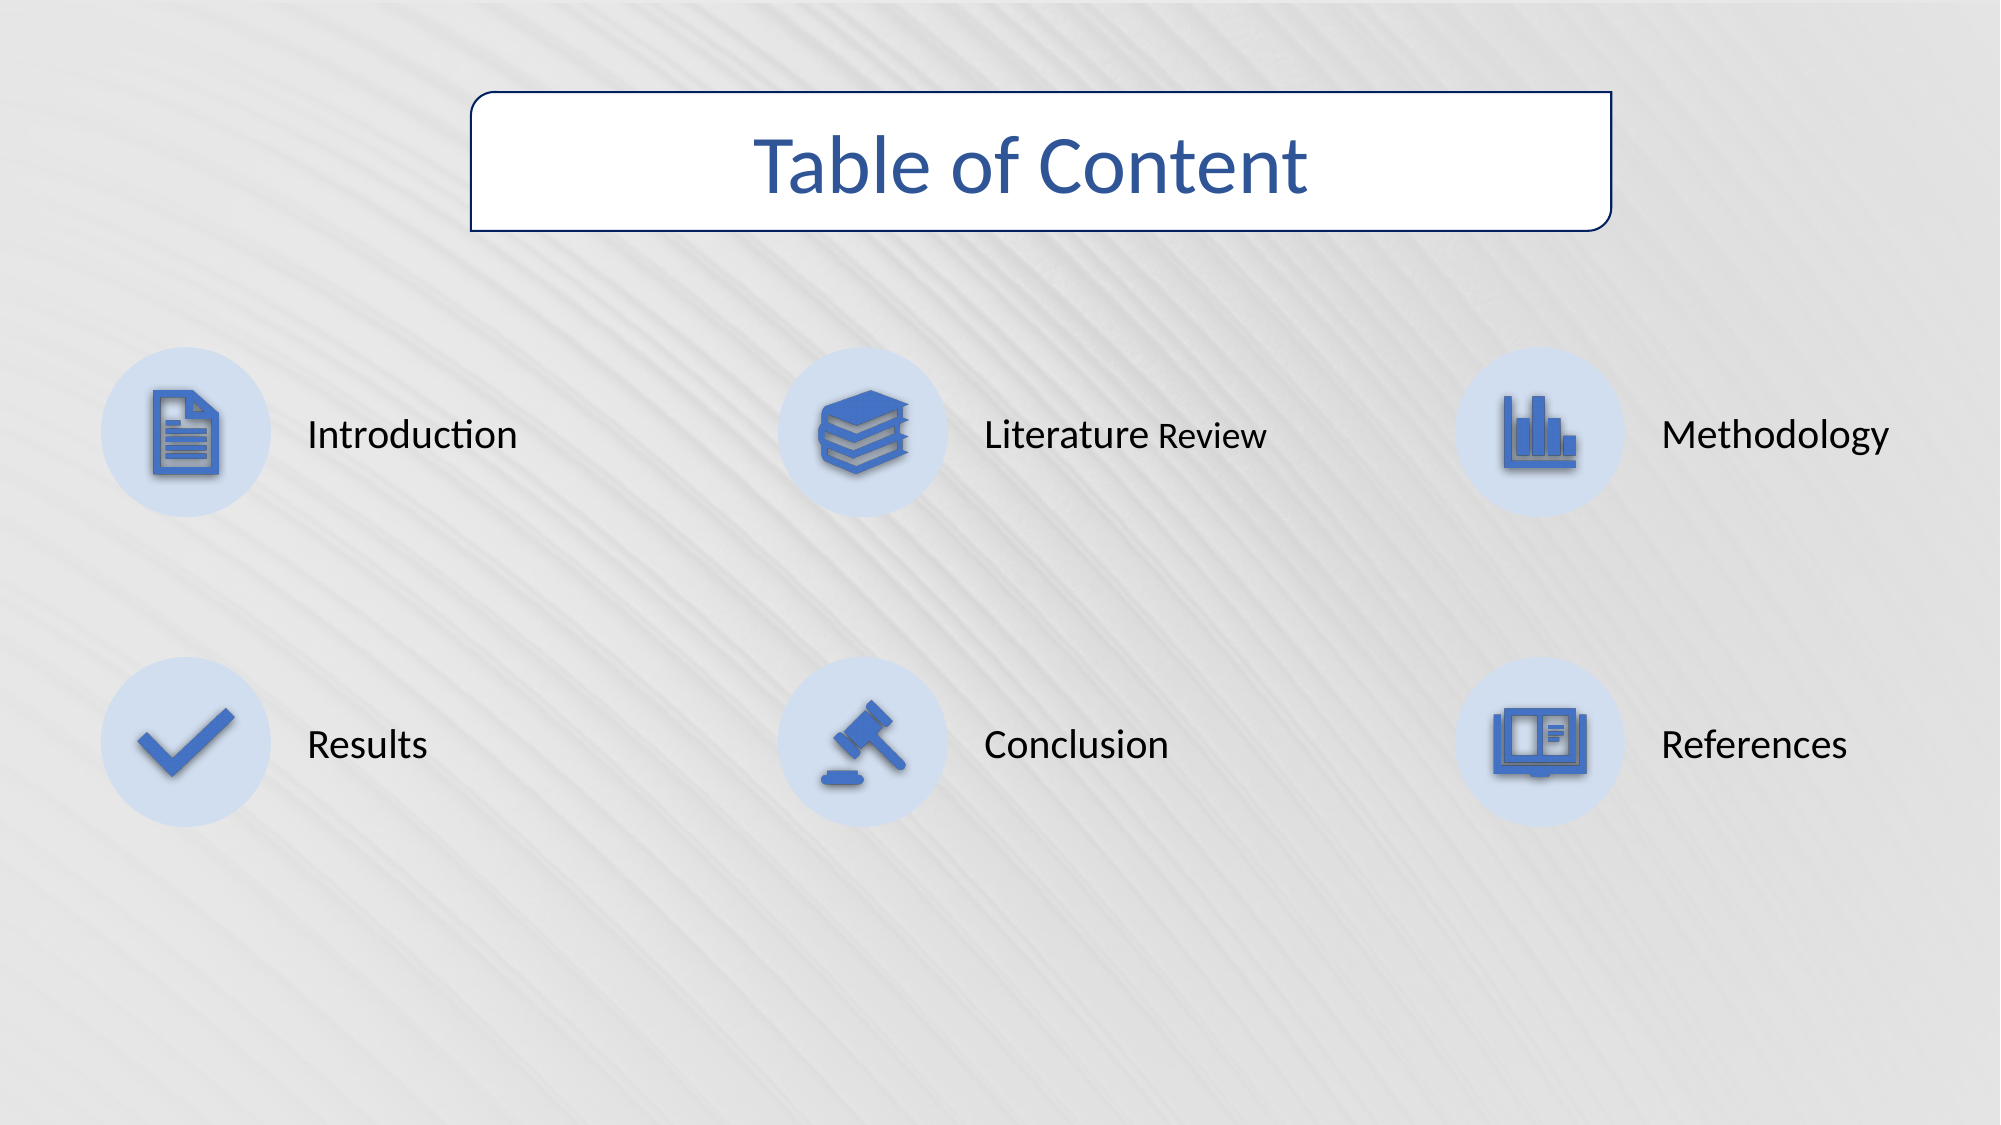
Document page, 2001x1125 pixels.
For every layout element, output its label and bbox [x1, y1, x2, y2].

picture [0, 3, 2000, 1125]
list [95, 175, 2000, 999]
